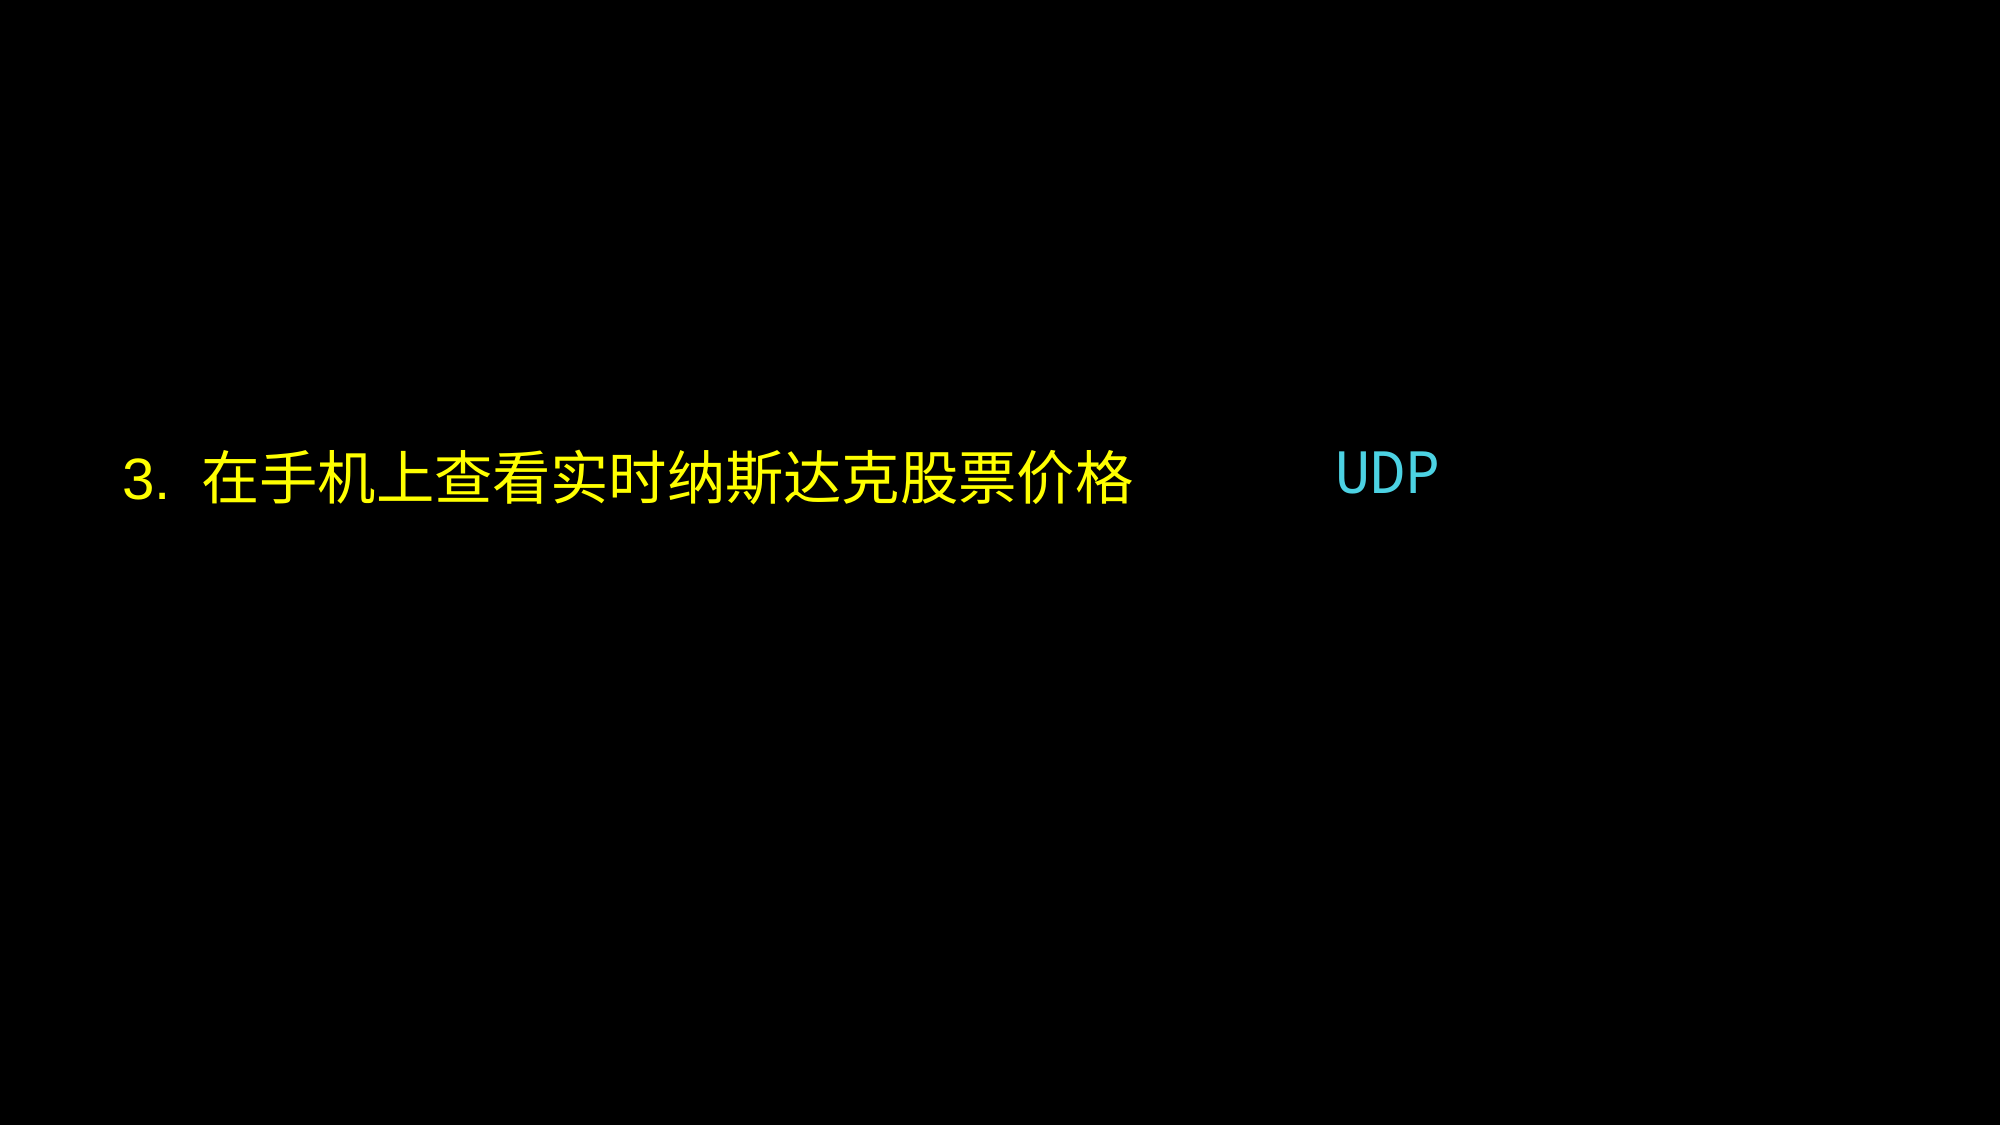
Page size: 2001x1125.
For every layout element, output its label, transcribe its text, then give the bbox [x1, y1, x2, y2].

title 3. 在手机上查看实时纳斯达克股票价格 [107, 98, 1500, 994]
text_box UDP [1320, 427, 1893, 513]
